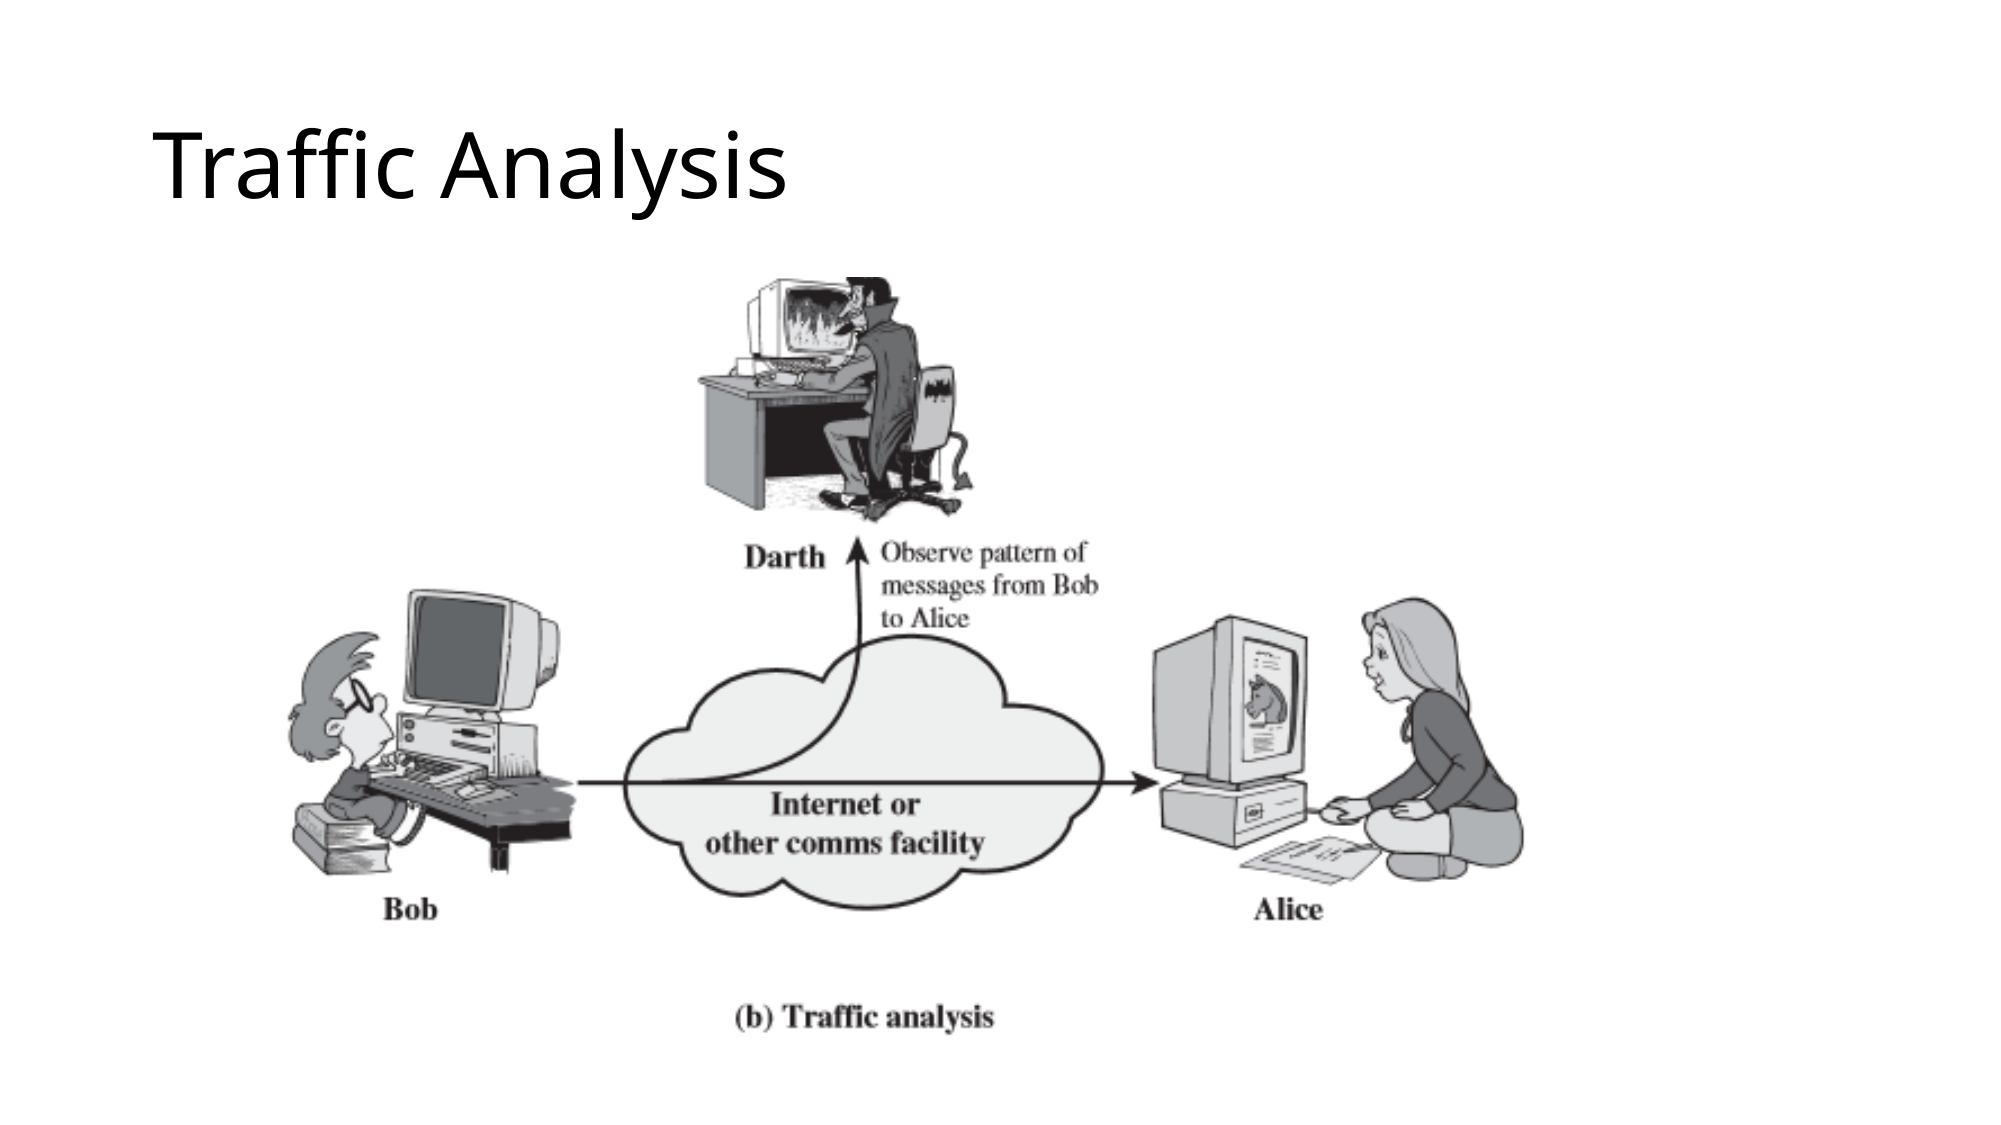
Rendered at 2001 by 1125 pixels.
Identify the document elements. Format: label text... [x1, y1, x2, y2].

title Traffic Analysis [137, 59, 1863, 278]
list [102, 277, 1693, 1042]
